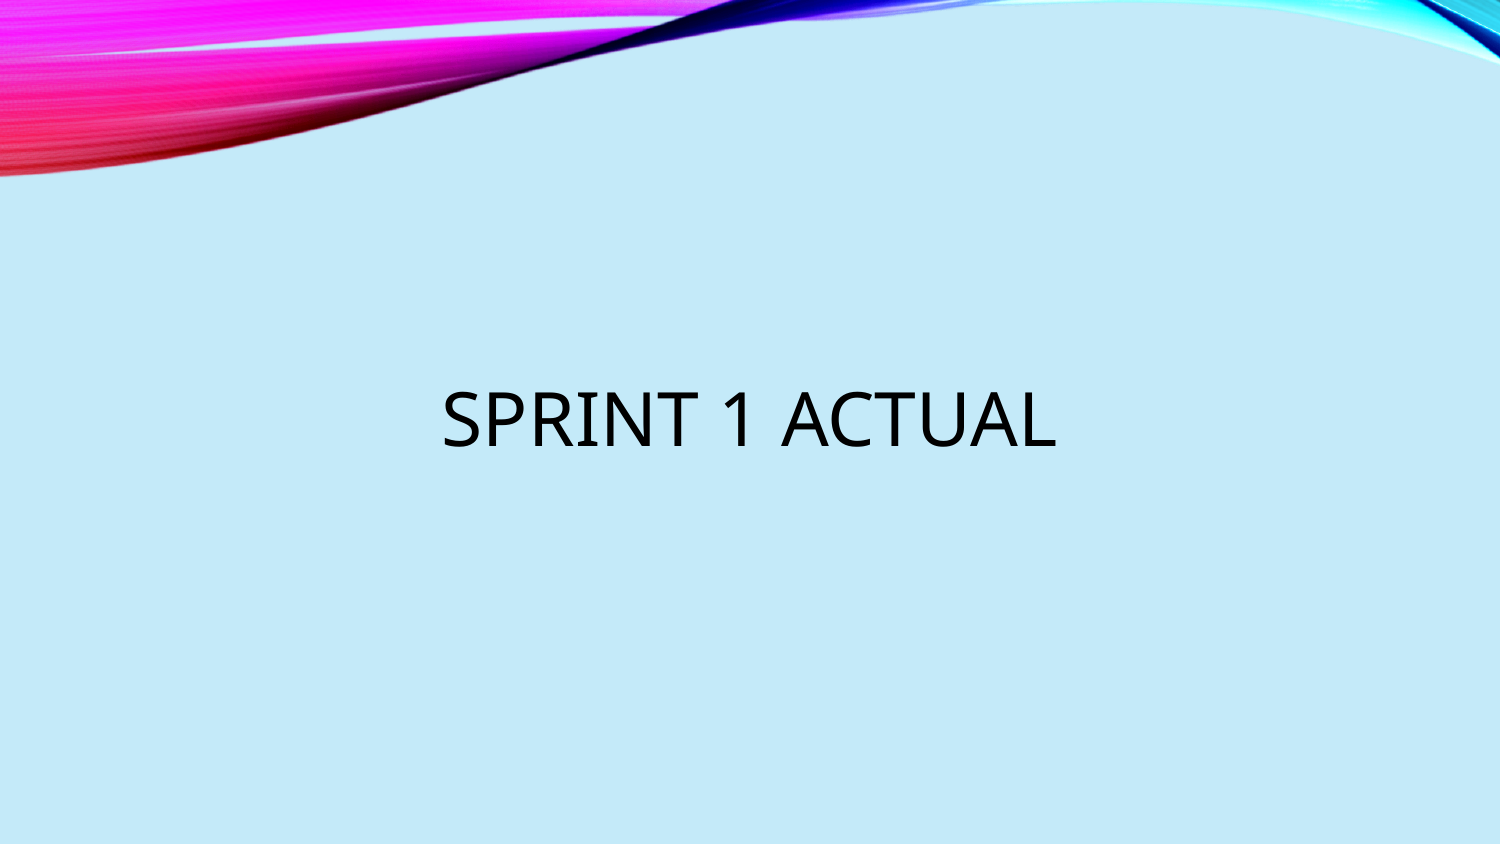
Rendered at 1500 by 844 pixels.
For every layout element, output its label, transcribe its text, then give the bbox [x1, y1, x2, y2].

picture [0, 0, 1500, 178]
title Sprint 1 Actual [220, 342, 1280, 502]
